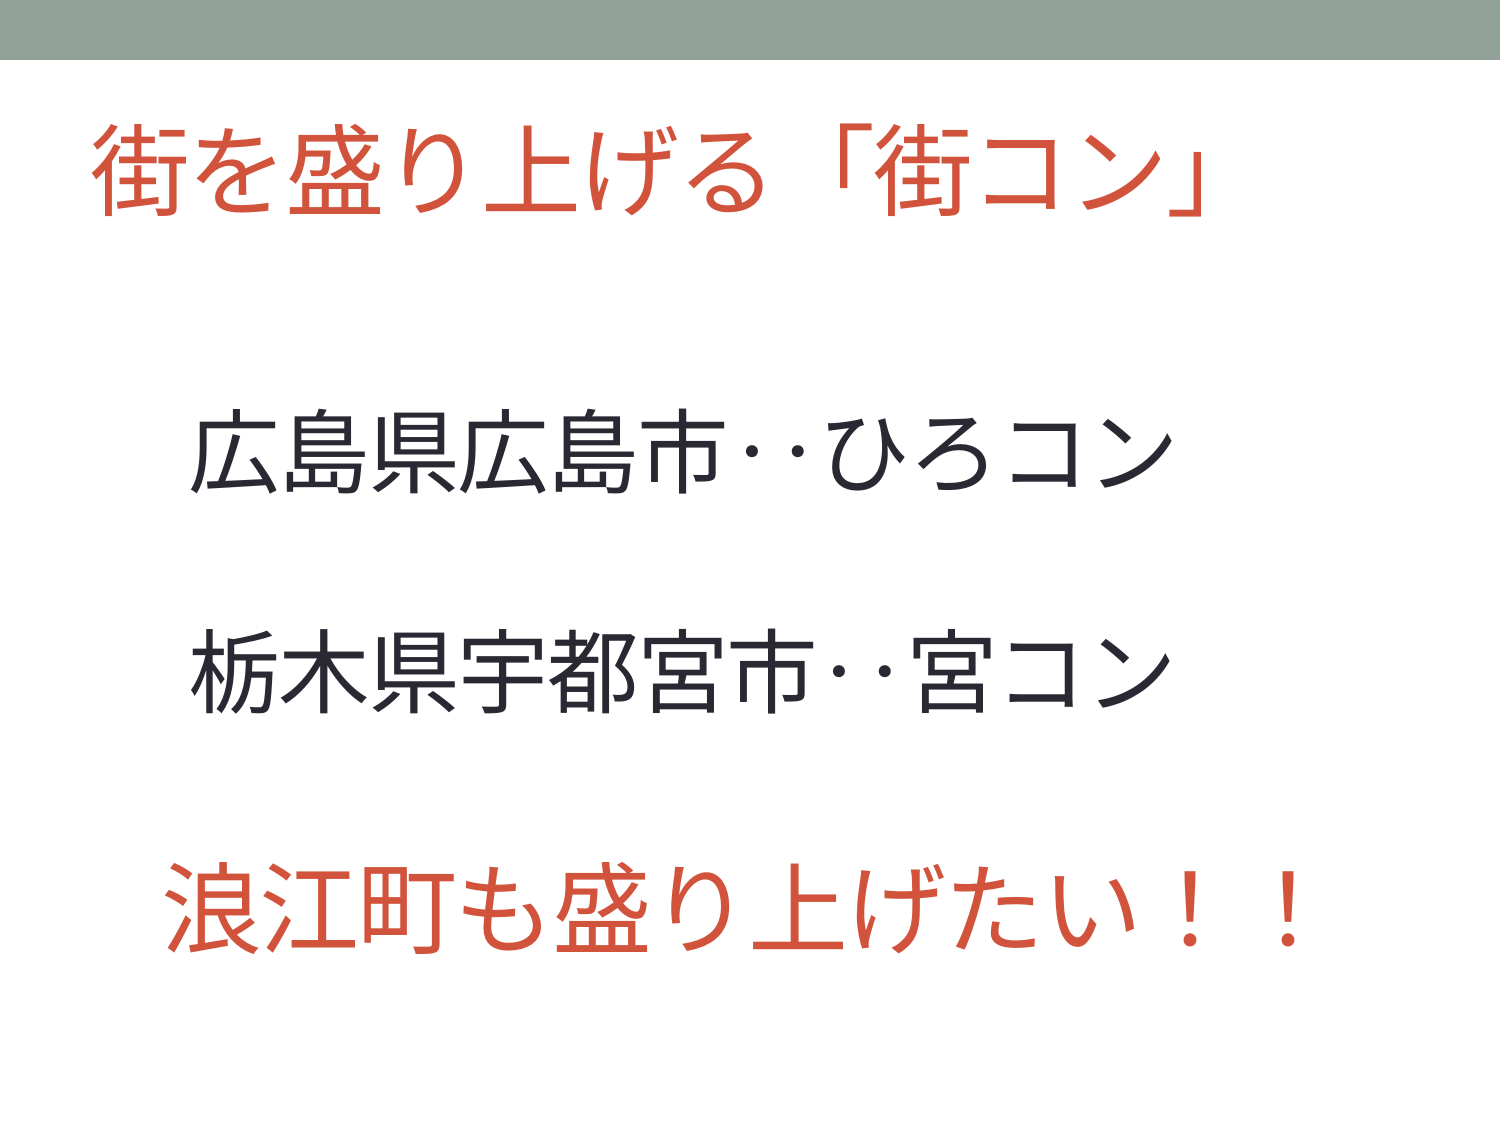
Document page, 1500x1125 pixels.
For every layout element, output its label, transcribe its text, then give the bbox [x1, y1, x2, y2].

text_box [683, 414, 1467, 577]
text_box 浪江町も盛り上げたい！！ [74, 825, 1425, 989]
text_box 広島県広島市‥ひろコン 栃木県宇都宮市‥宮コン [173, 378, 1323, 825]
text_box [515, 582, 1299, 745]
title 街を盛り上げる「街コン」 [75, 87, 1425, 250]
